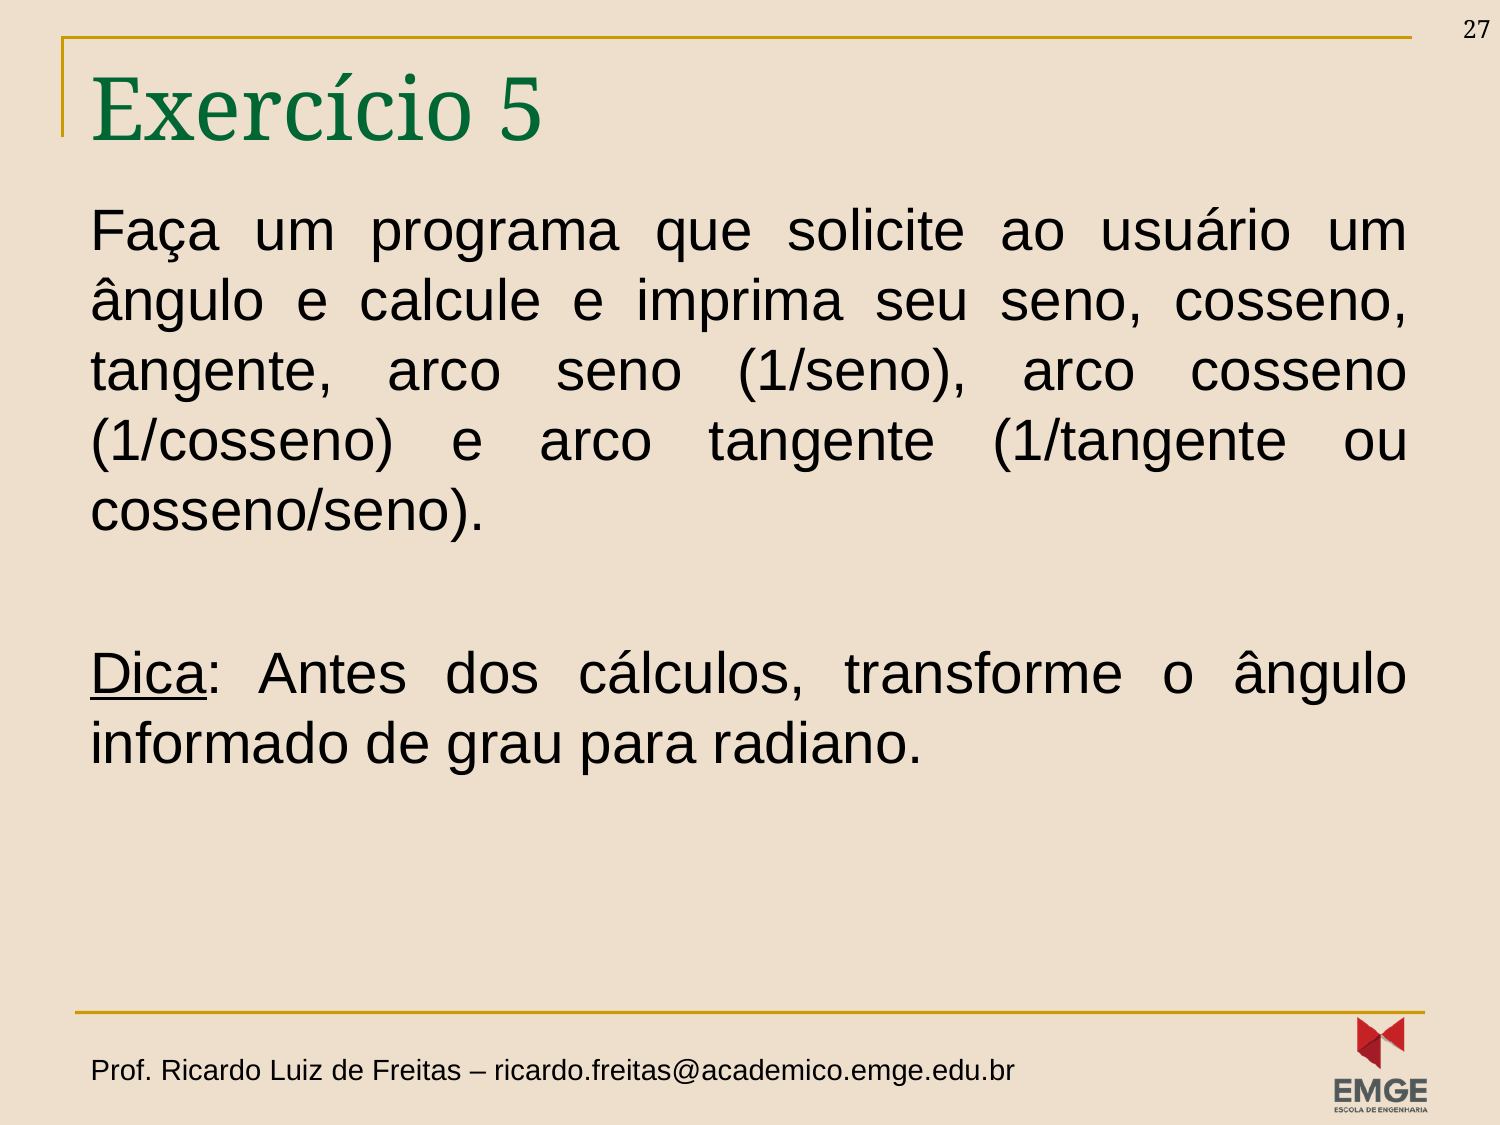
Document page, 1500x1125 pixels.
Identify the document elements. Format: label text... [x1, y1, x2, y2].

list Faça um programa que solicite ao usuário um ângulo e calcule e imprima seu seno, cosseno, tangente, arco seno (1/seno), arco cosseno (1/cosseno) e arco tangente (1/tangente ou cosseno/seno). Dica: Antes dos cálculos, transforme o ângulo informado de grau para radiano. [75, 184, 1425, 917]
slide_number 27 [1392, 0, 1500, 55]
picture [1328, 1012, 1433, 1116]
title Exercício 5 [75, 45, 1425, 184]
